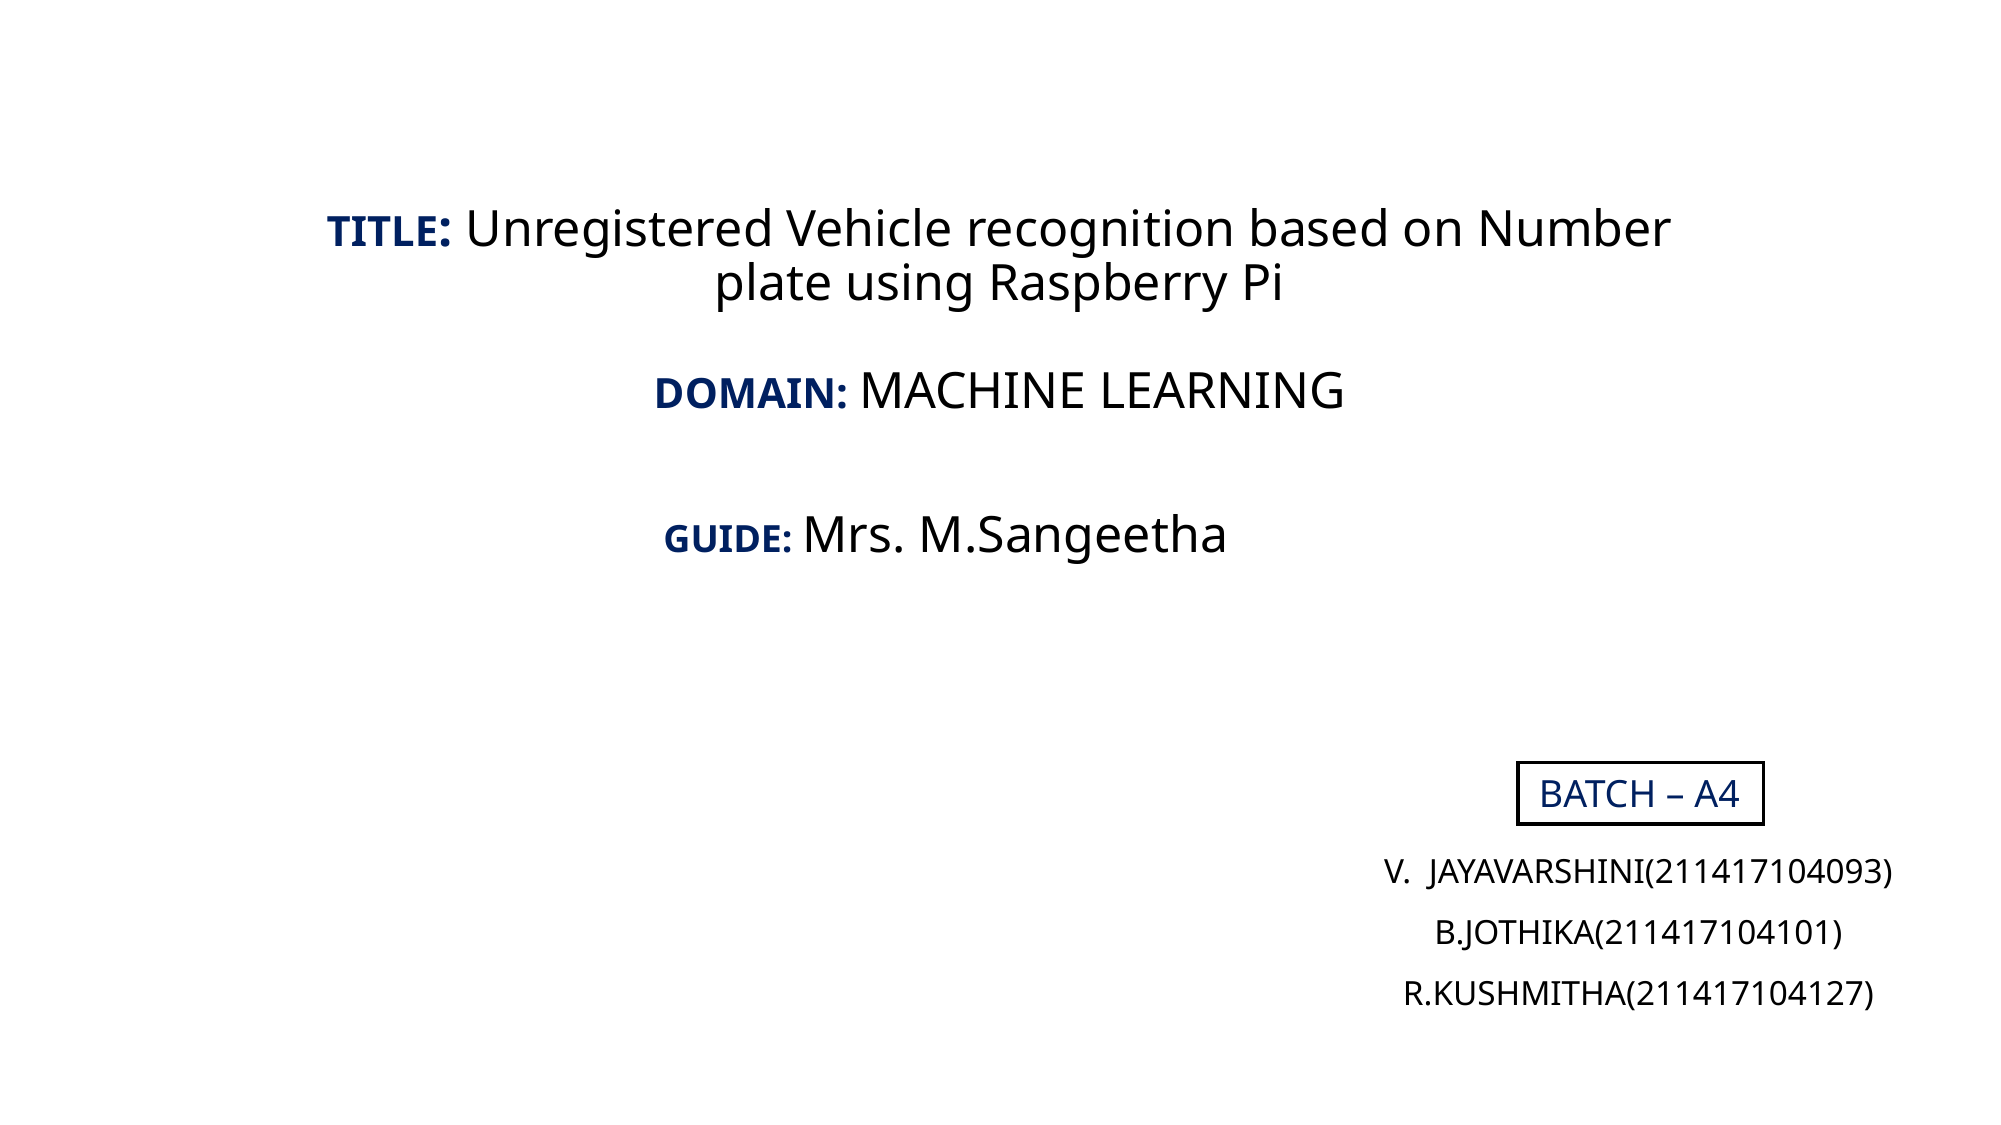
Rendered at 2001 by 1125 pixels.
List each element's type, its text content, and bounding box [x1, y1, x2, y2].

text_box GUIDE: Mrs. M.Sangeetha [648, 494, 1311, 570]
text_box BATCH – A4 [1524, 762, 1755, 823]
text_box [1517, 762, 1764, 825]
subtitle V. JAYAVARSHINI(211417104093) B.JOTHIKA(211417104101) R.KUSHMITHA(211417104127) [1332, 842, 1945, 1115]
title TITLE: Unregistered Vehicle recognition based on Number plate using Raspberry Pi DOMAIN: MACHINE LEARNING [249, 184, 1750, 576]
